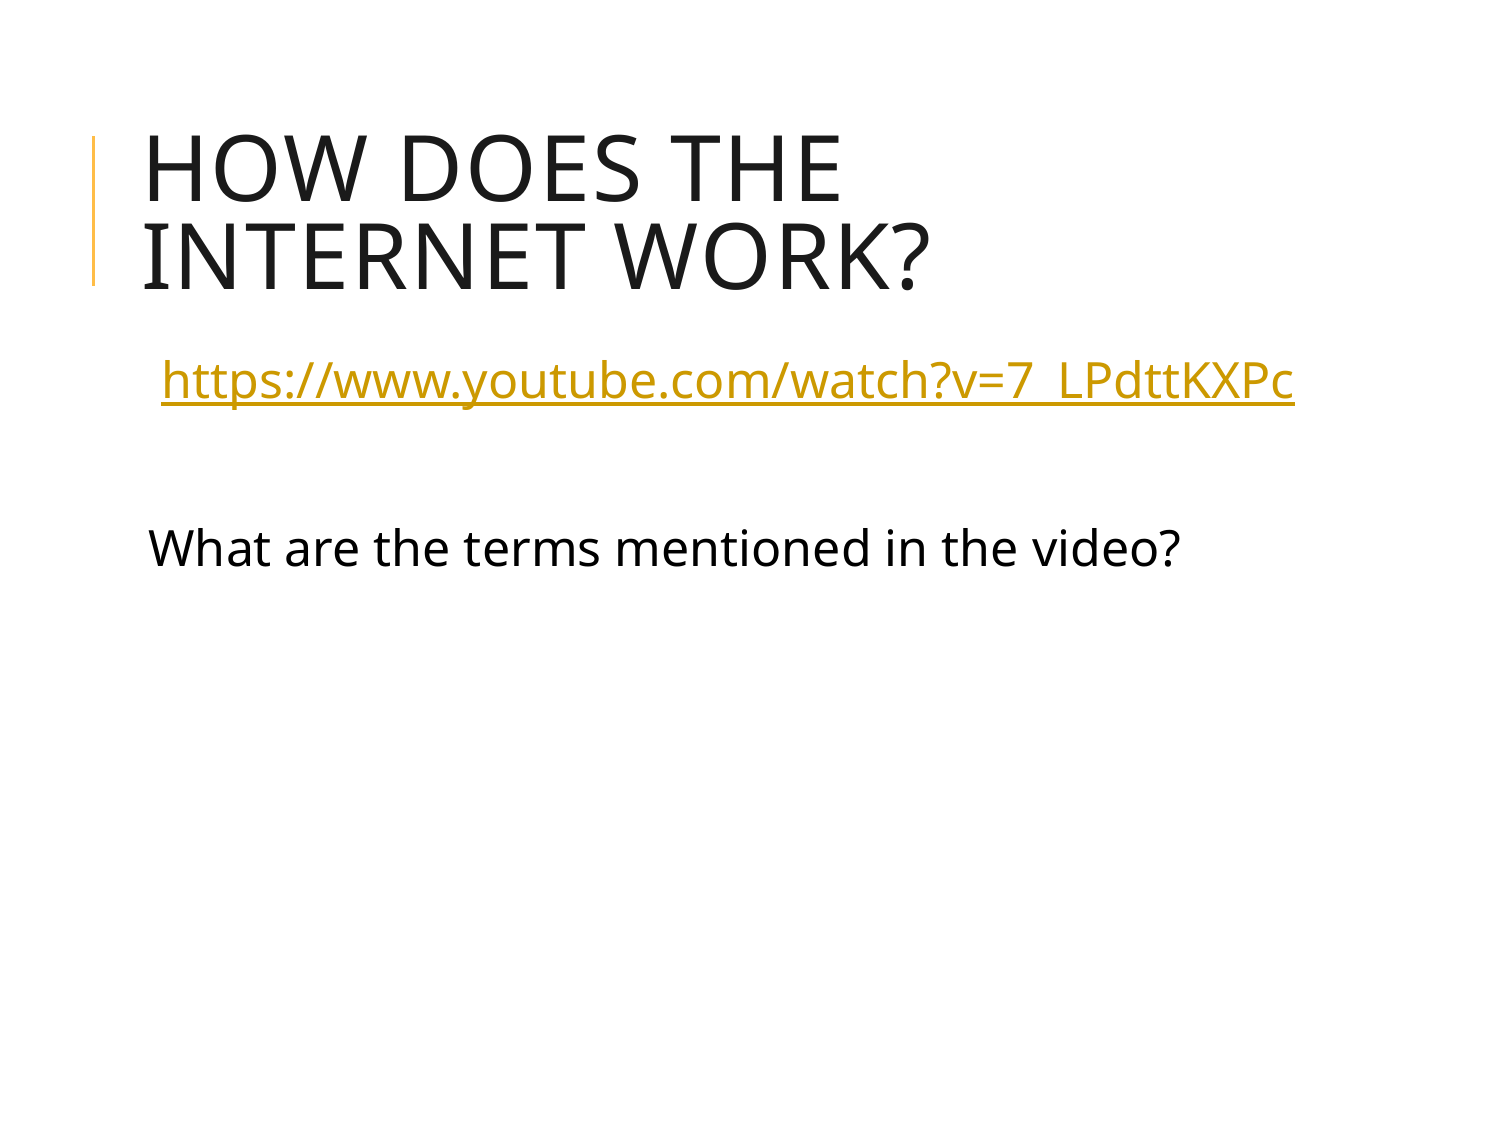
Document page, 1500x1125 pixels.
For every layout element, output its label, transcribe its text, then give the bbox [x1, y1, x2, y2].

list https://www.youtube.com/watch?v=7_LPdttKXPc What are the terms mentioned in the video? [126, 341, 1365, 1012]
title How does the internet work? [126, 96, 1322, 341]
